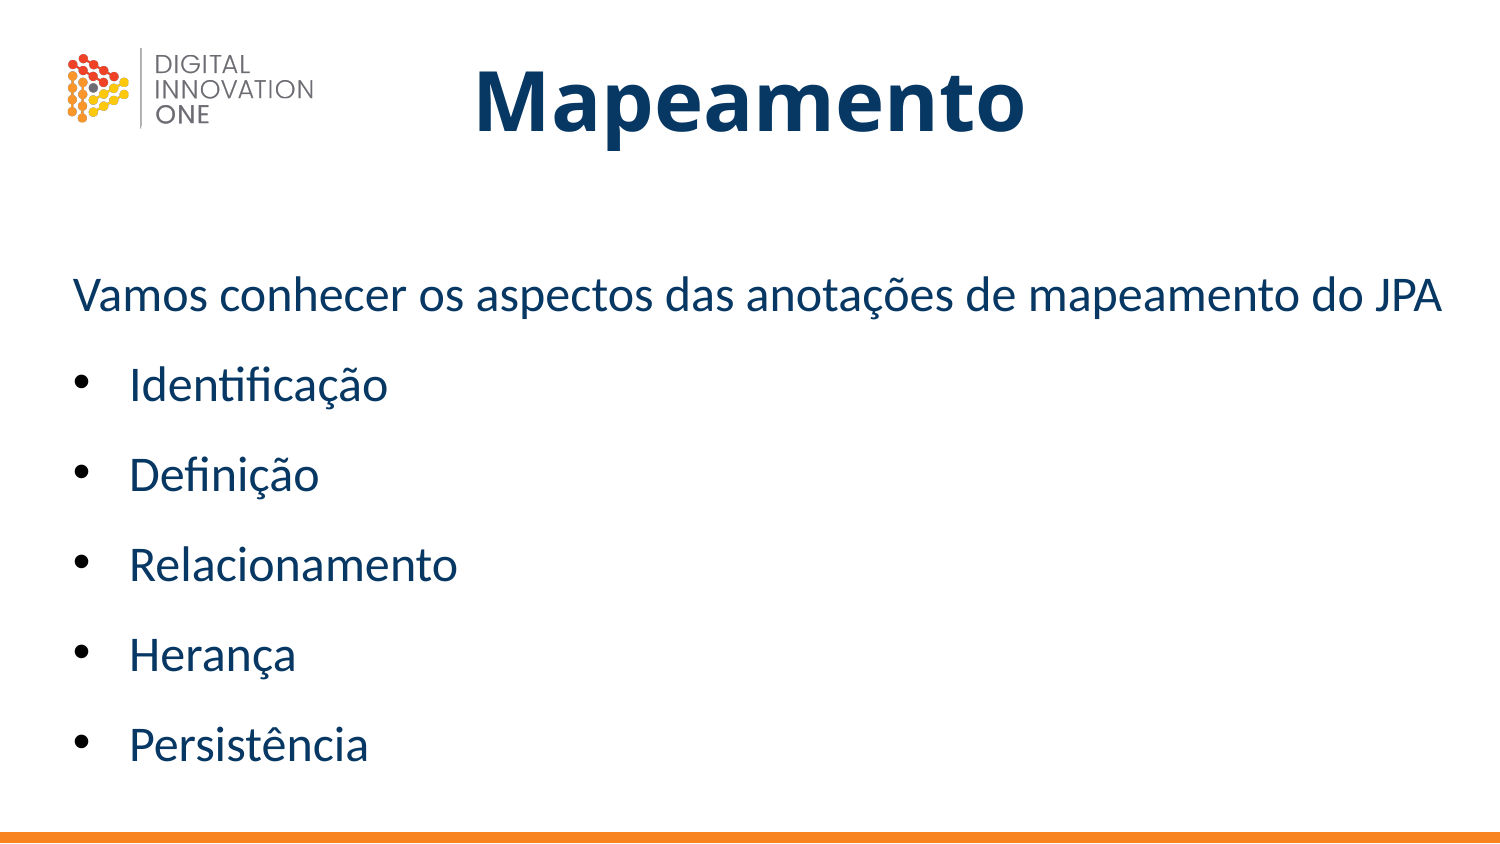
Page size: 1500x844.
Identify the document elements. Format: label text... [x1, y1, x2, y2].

text_box Vamos conhecer os aspectos das anotações de mapeamento do JPA Identificação Definição Relacionamento Herança Persistência [58, 216, 1471, 717]
text_box [0, 832, 1500, 843]
picture [50, 39, 330, 137]
subtitle Mapeamento [51, 50, 1449, 148]
